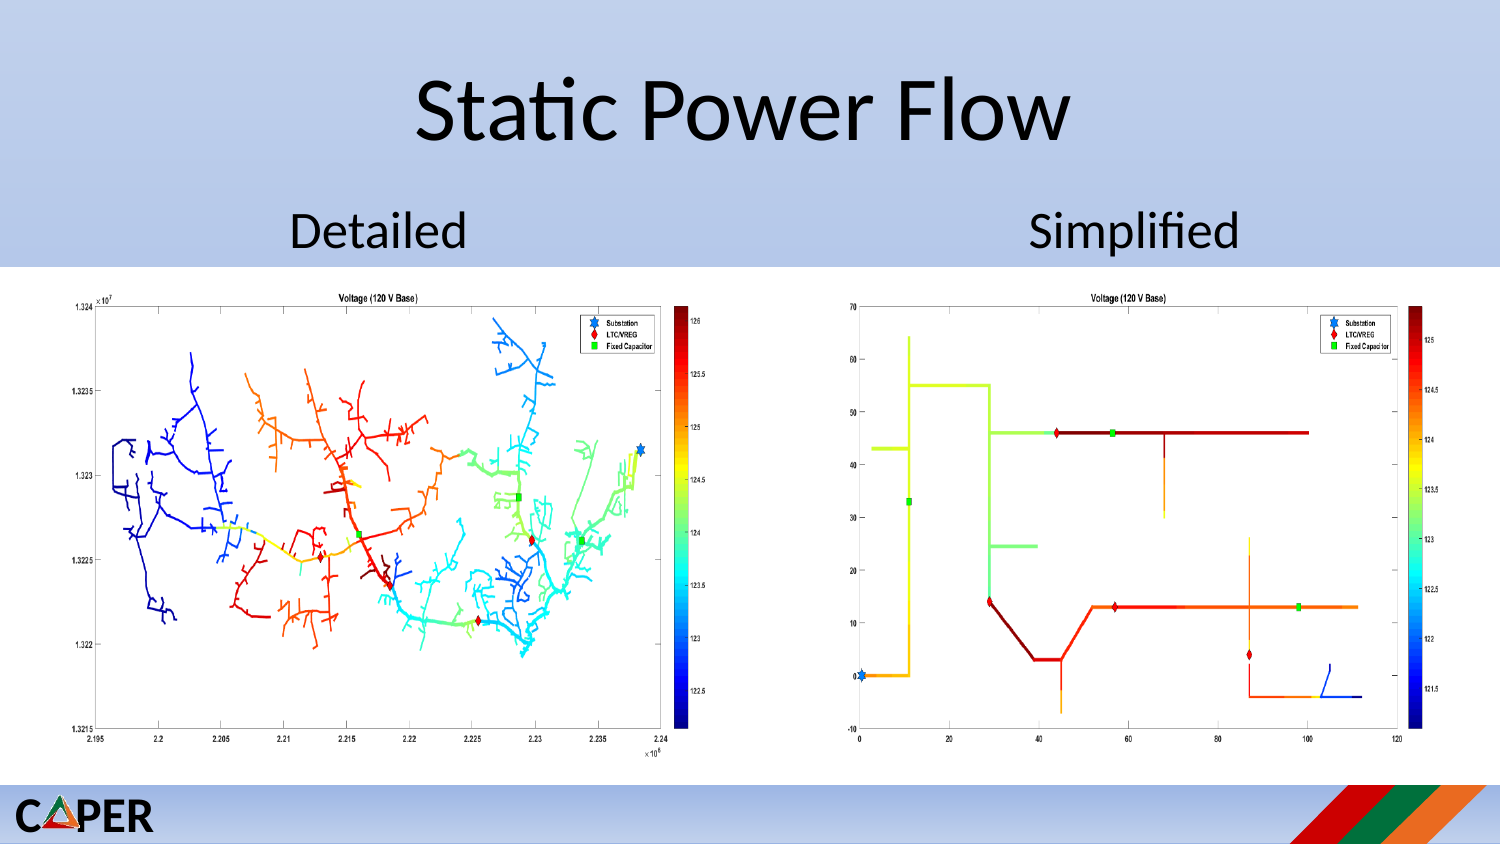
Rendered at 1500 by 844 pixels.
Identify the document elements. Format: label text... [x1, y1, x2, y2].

picture [37, 792, 83, 829]
list Simplified [769, 188, 1500, 267]
picture [0, 267, 1500, 785]
list Detailed [0, 188, 769, 266]
title Static Power Flow [75, 33, 1413, 175]
